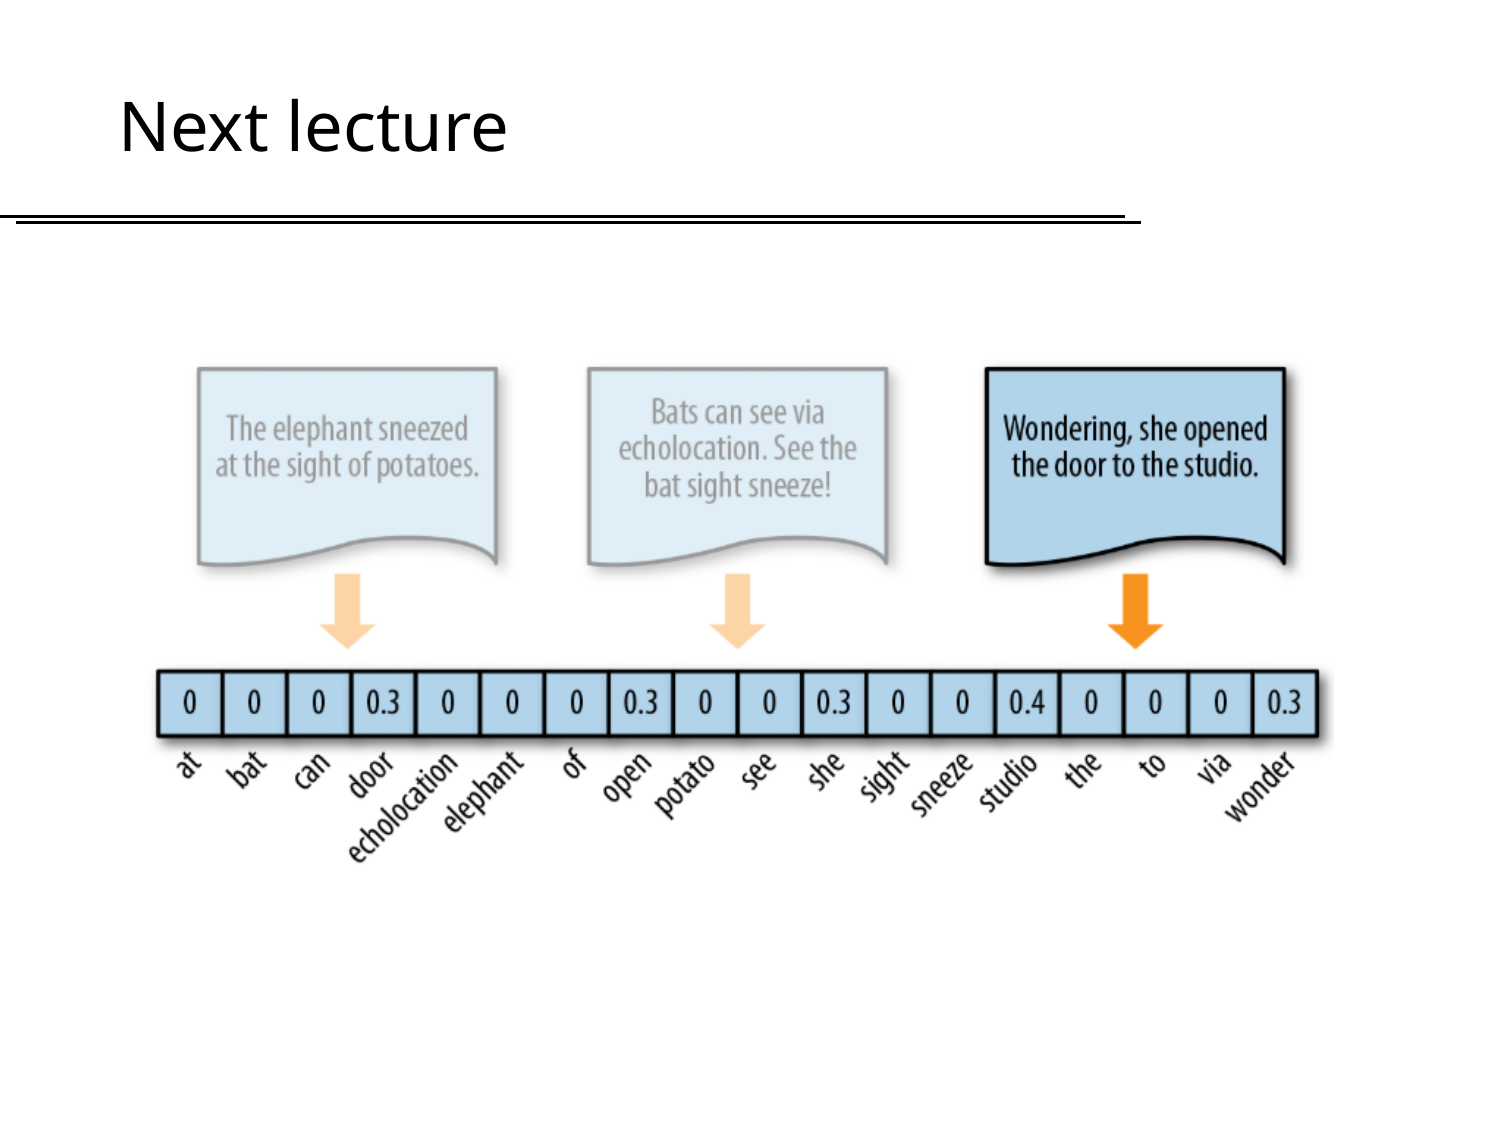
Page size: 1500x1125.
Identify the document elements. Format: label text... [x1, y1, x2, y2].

title Next lecture [103, 59, 1397, 199]
picture [121, 351, 1335, 880]
